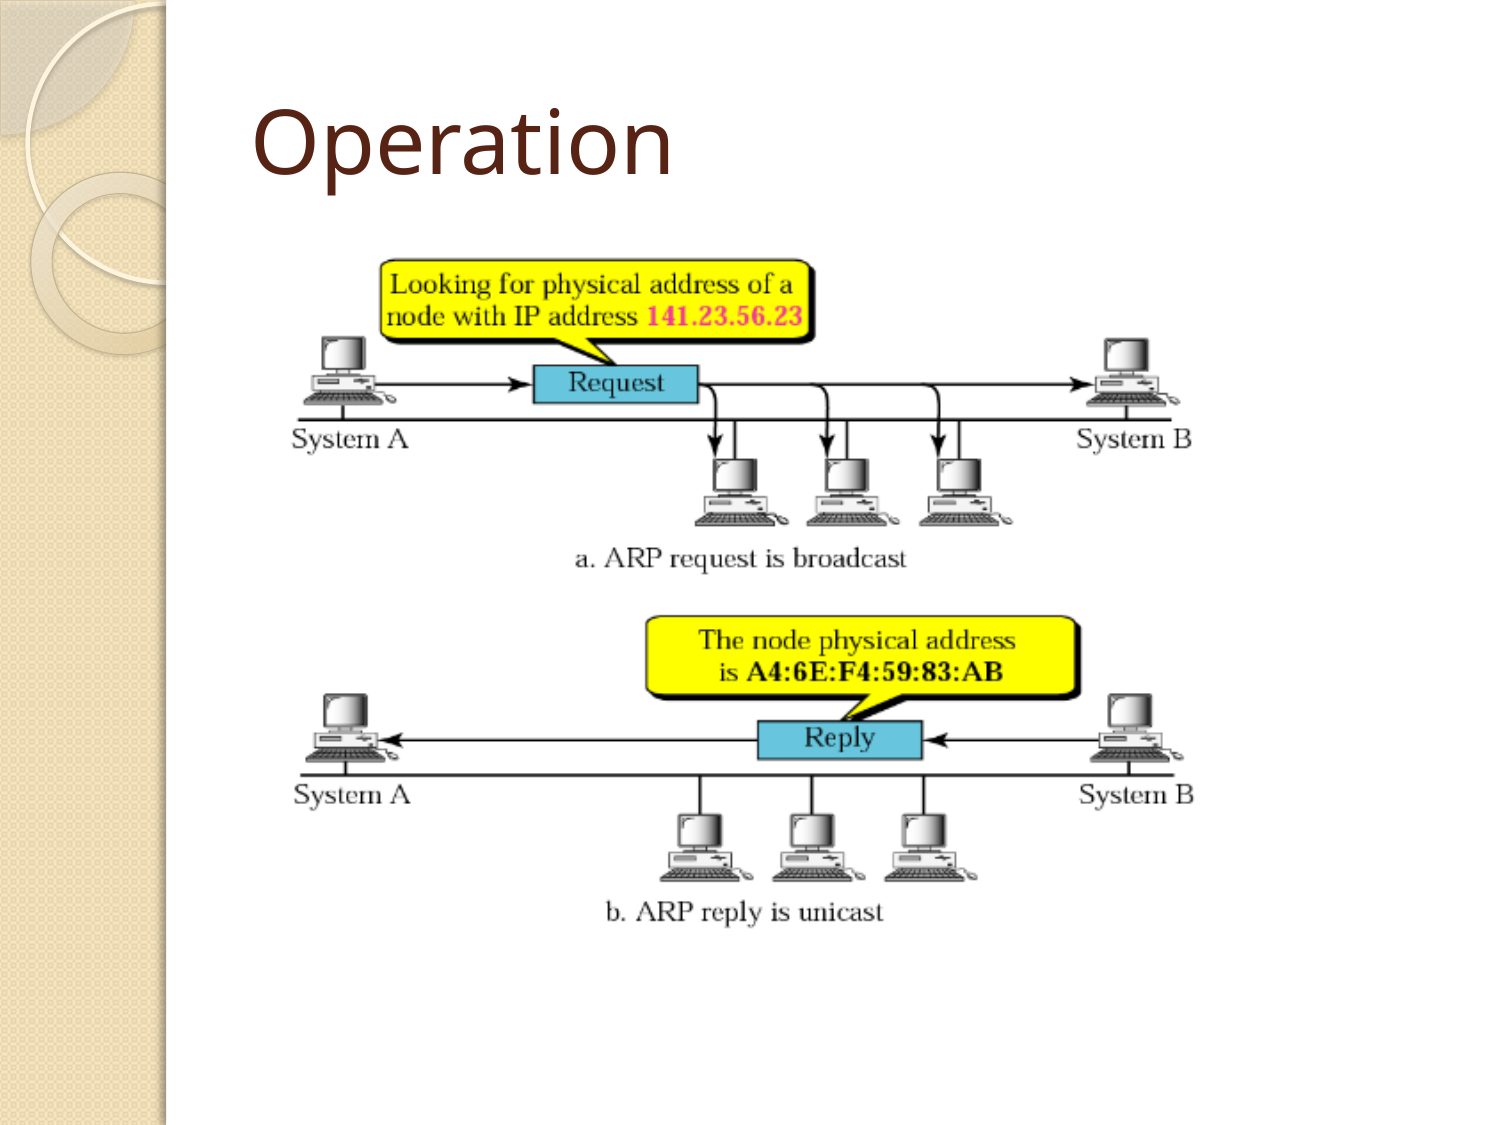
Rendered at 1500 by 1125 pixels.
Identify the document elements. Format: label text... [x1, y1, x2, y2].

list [249, 228, 1323, 948]
title Operation [235, 45, 1466, 233]
